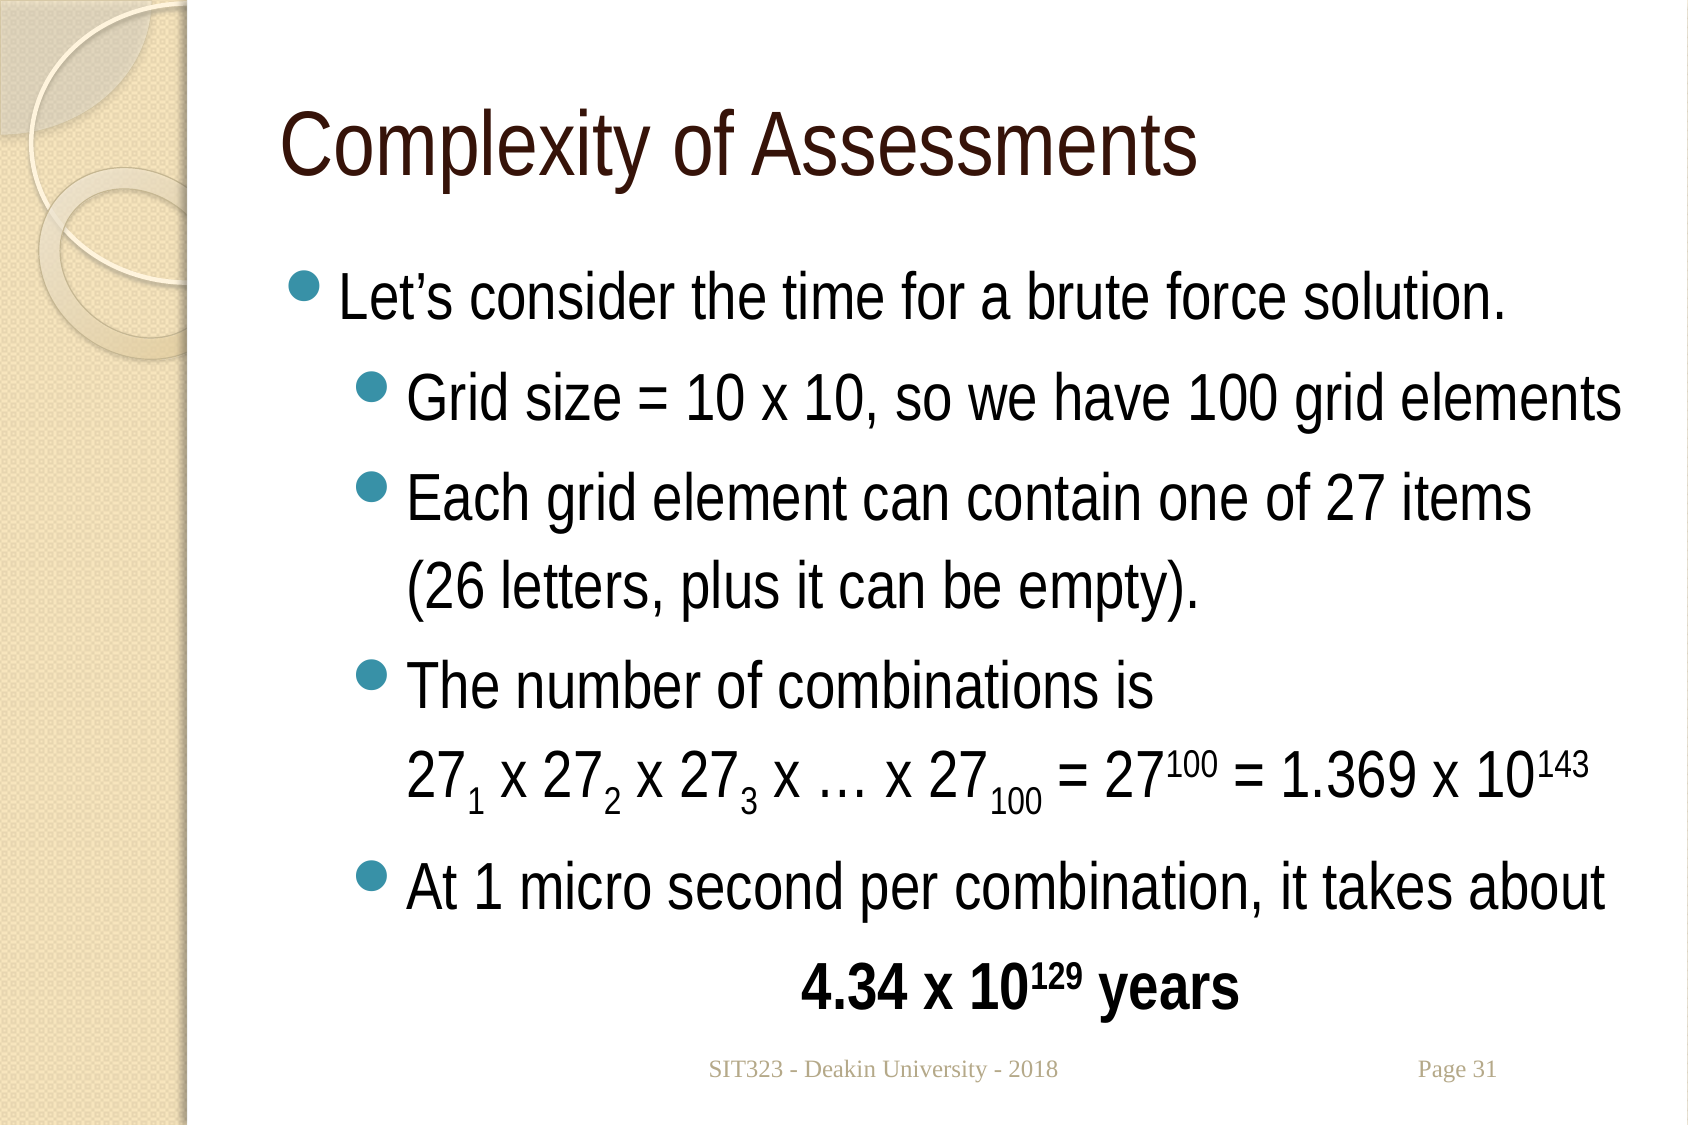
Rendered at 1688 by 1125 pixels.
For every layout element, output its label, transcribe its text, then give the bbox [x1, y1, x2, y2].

title Complexity of Assessments [264, 45, 1649, 233]
text_box Page 31 [1282, 1024, 1633, 1090]
text_box SIT323 - Deakin University - 2018 [693, 1024, 1169, 1090]
list Let’s consider the time for a brute force solution. Grid size = 10 x 10, so we have 100 grid elements Each grid element can contain one of 27 items (26 letters, plus it can be empty). The number of combinations is 271 x 272 x 273 x … x 27100 = 27100 = 1.369 x 10143 At 1 micro second per combination, it takes about 4.34 x 10129 years [264, 237, 1649, 1025]
